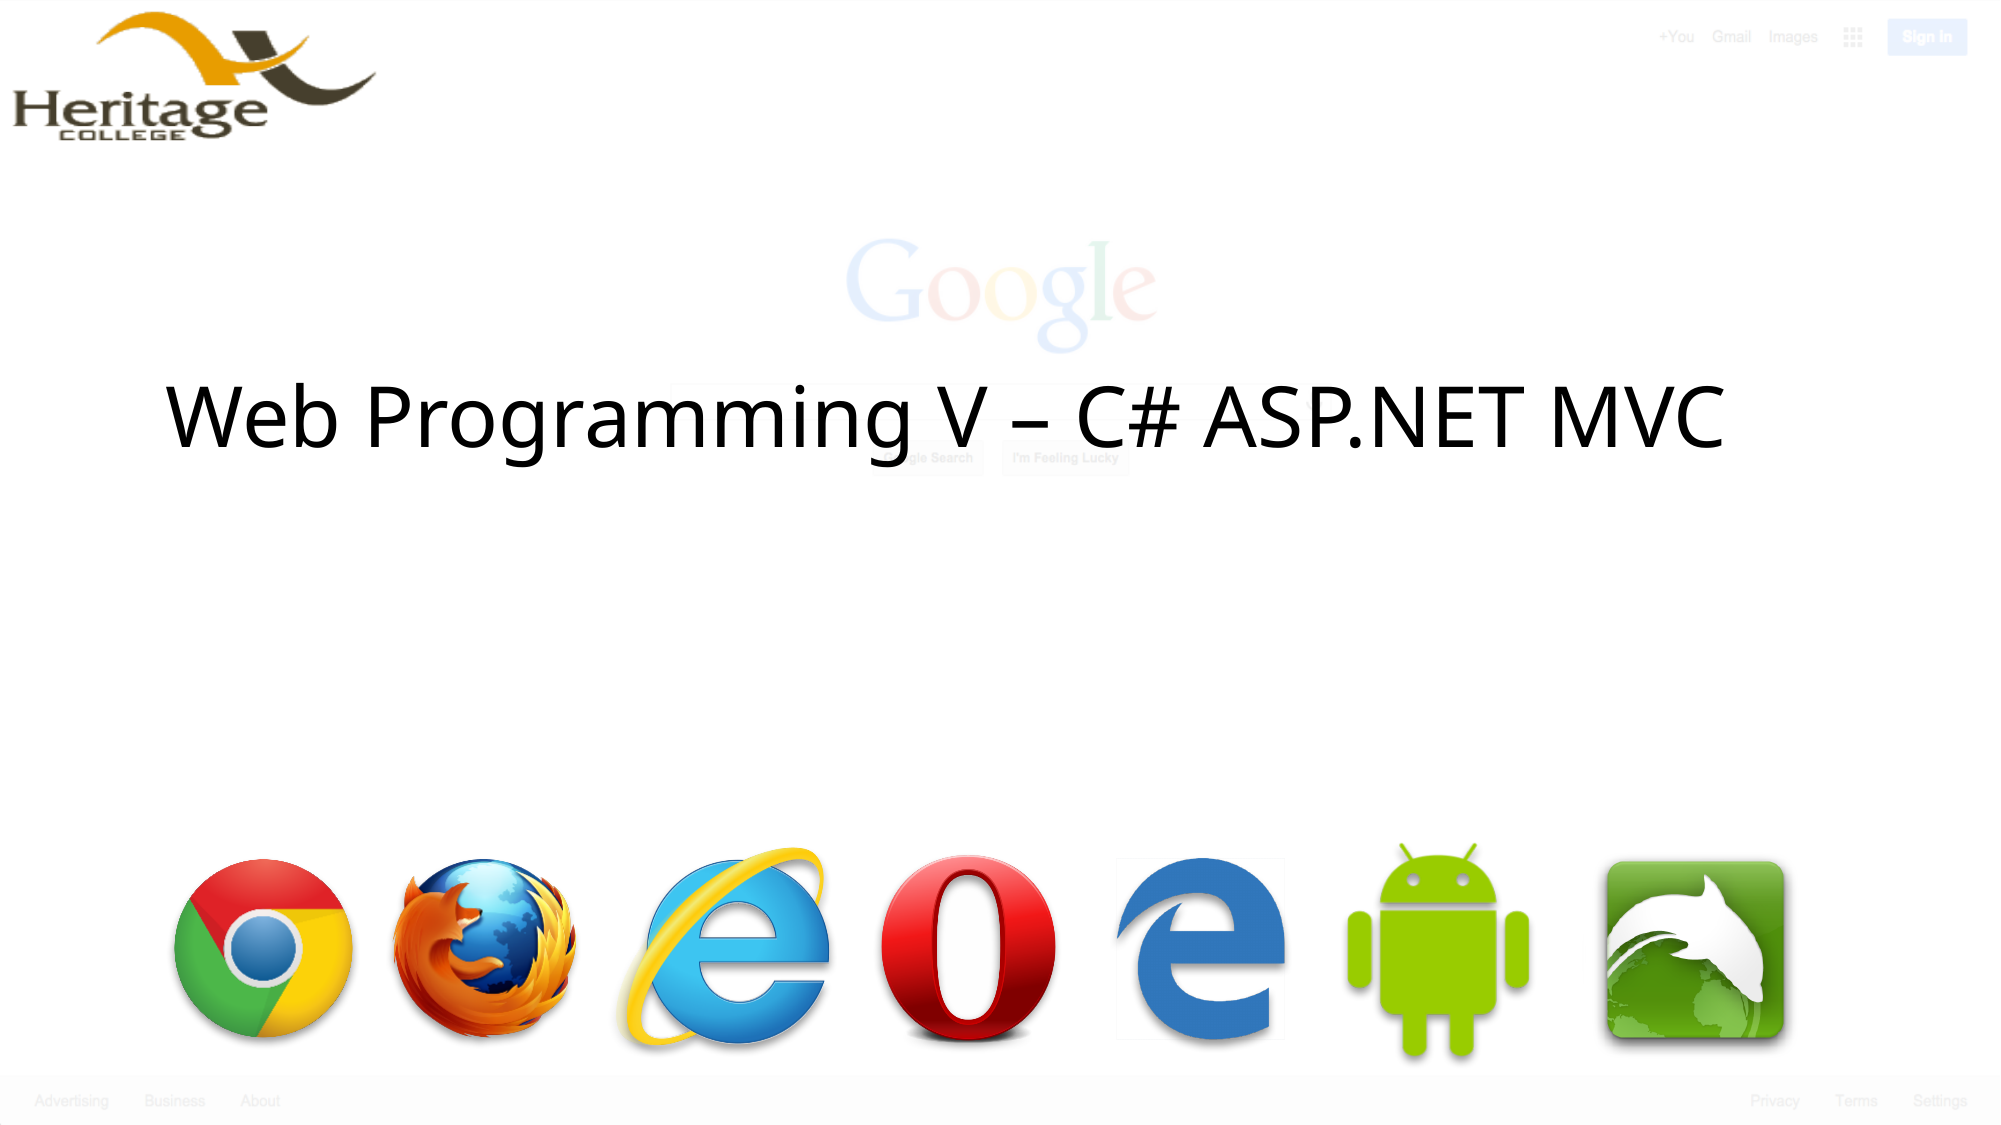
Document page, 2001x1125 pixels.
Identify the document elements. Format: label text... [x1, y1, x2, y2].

picture [866, 846, 1071, 1052]
picture [1329, 840, 1547, 1058]
picture [5, 4, 387, 147]
picture [616, 841, 831, 1057]
title Web Programming V – C# ASP.NET MVC [78, 338, 1816, 476]
picture [1106, 854, 1295, 1043]
picture [1582, 836, 1808, 1062]
picture [388, 852, 581, 1045]
picture [174, 859, 353, 1038]
